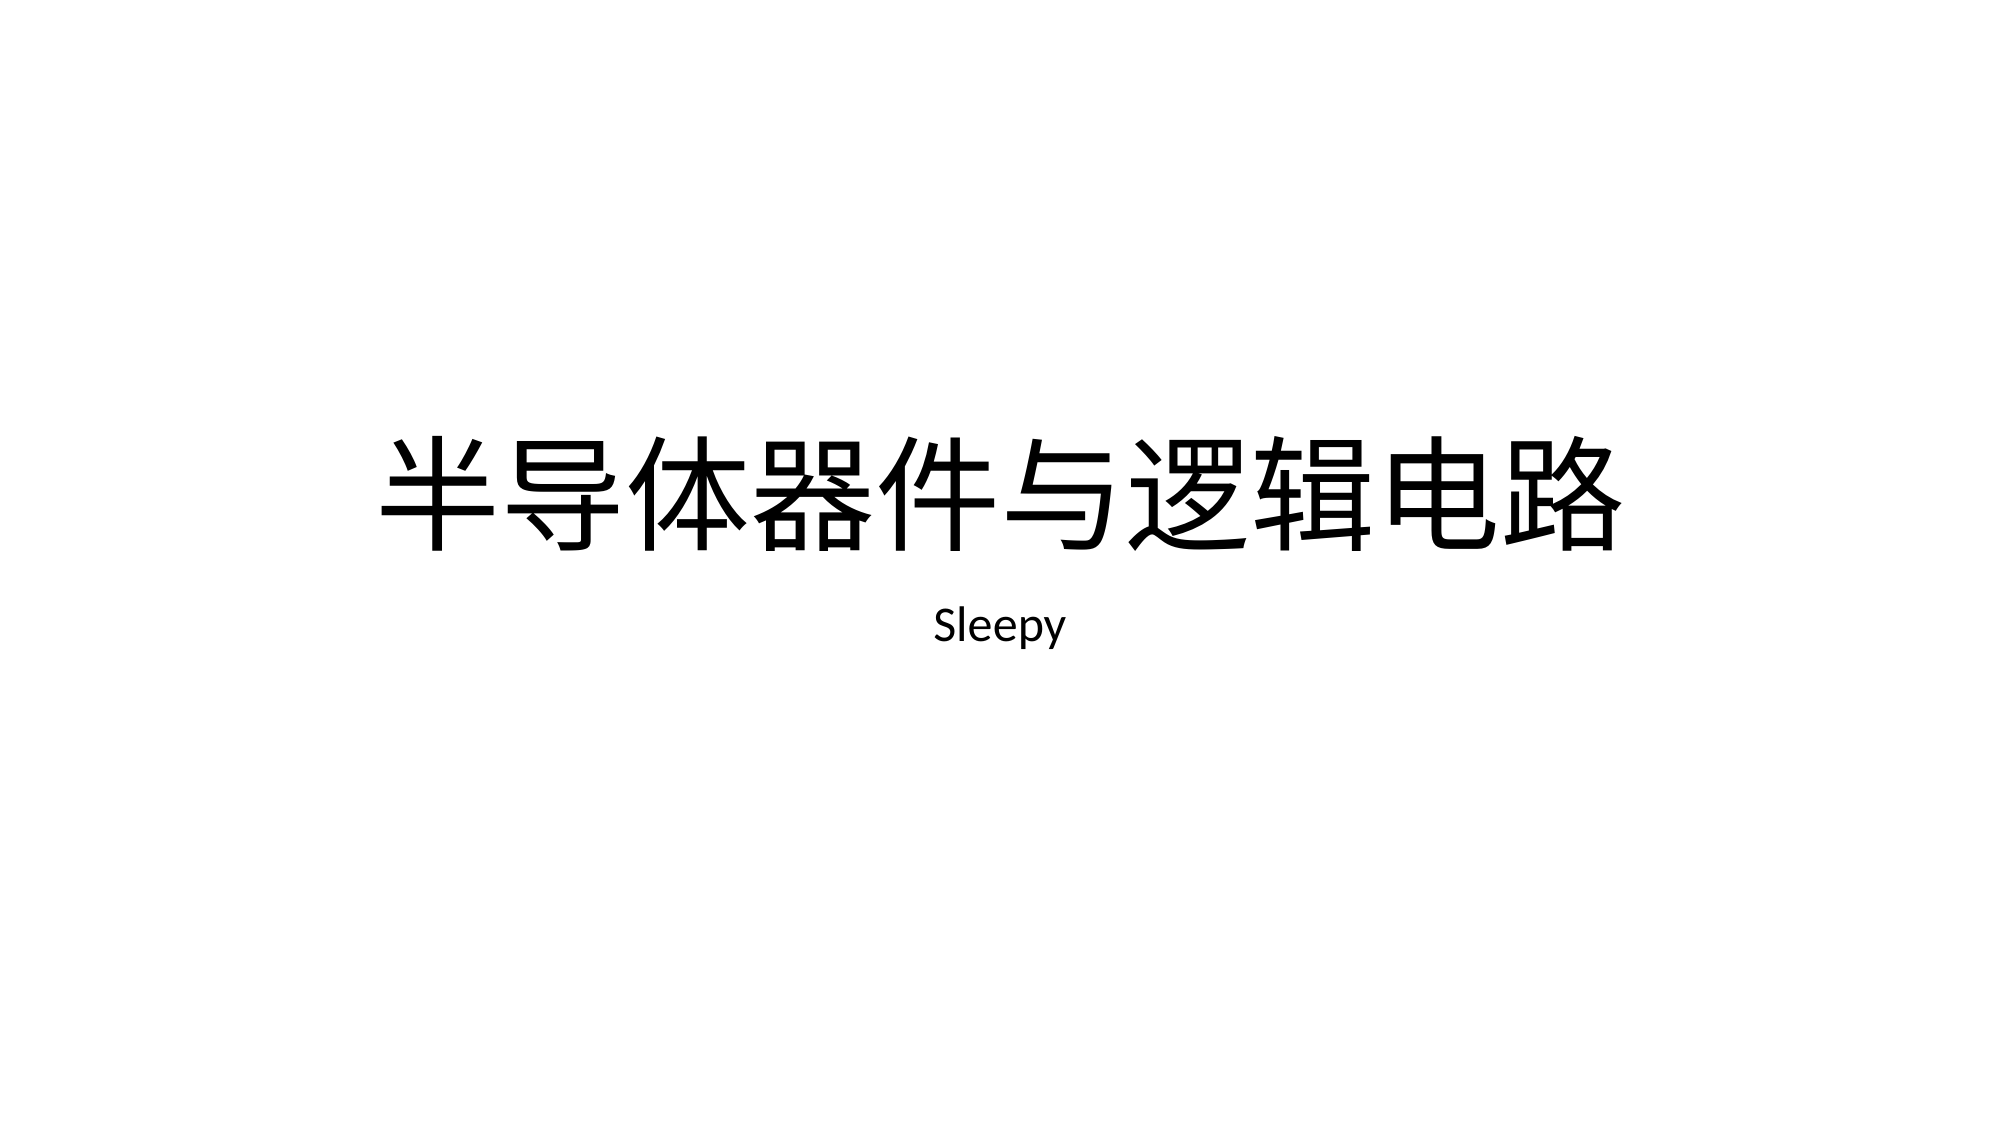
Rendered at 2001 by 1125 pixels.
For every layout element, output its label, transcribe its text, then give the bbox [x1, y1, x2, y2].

title 半导体器件与逻辑电路 [249, 184, 1750, 576]
subtitle Sleepy [249, 590, 1750, 863]
